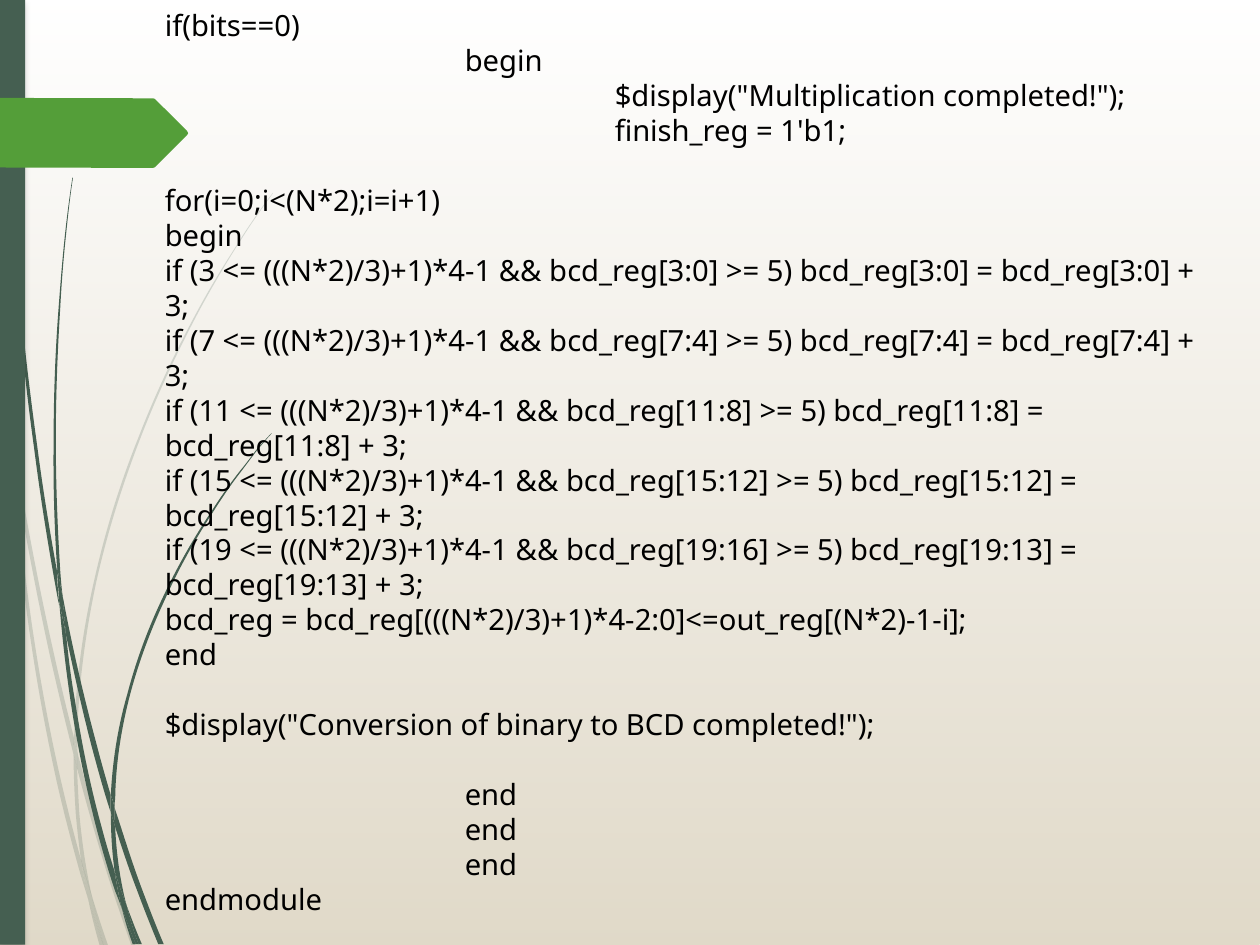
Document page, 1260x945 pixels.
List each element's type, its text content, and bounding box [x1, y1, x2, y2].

text_box if(bits==0) begin $display("Multiplication completed!"); finish_reg = 1'b1; for(i=0;i<(N*2);i=i+1) begin if (3 <= (((N*2)/3)+1)*4-1 && bcd_reg[3:0] >= 5) bcd_reg[3:0] = bcd_reg[3:0] + 3; if (7 <= (((N*2)/3)+1)*4-1 && bcd_reg[7:4] >= 5) bcd_reg[7:4] = bcd_reg[7:4] + 3; if (11 <= (((N*2)/3)+1)*4-1 && bcd_reg[11:8] >= 5) bcd_reg[11:8] = bcd_reg[11:8] + 3; if (15 <= (((N*2)/3)+1)*4-1 && bcd_reg[15:12] >= 5) bcd_reg[15:12] = bcd_reg[15:12] + 3; if (19 <= (((N*2)/3)+1)*4-1 && bcd_reg[19:16] >= 5) bcd_reg[19:13] = bcd_reg[19:13] + 3; bcd_reg = bcd_reg[(((N*2)/3)+1)*4-2:0]<=out_reg[(N*2)-1-i]; end $display("Conversion of binary to BCD completed!"); end end end endmodule [150, 0, 1236, 924]
